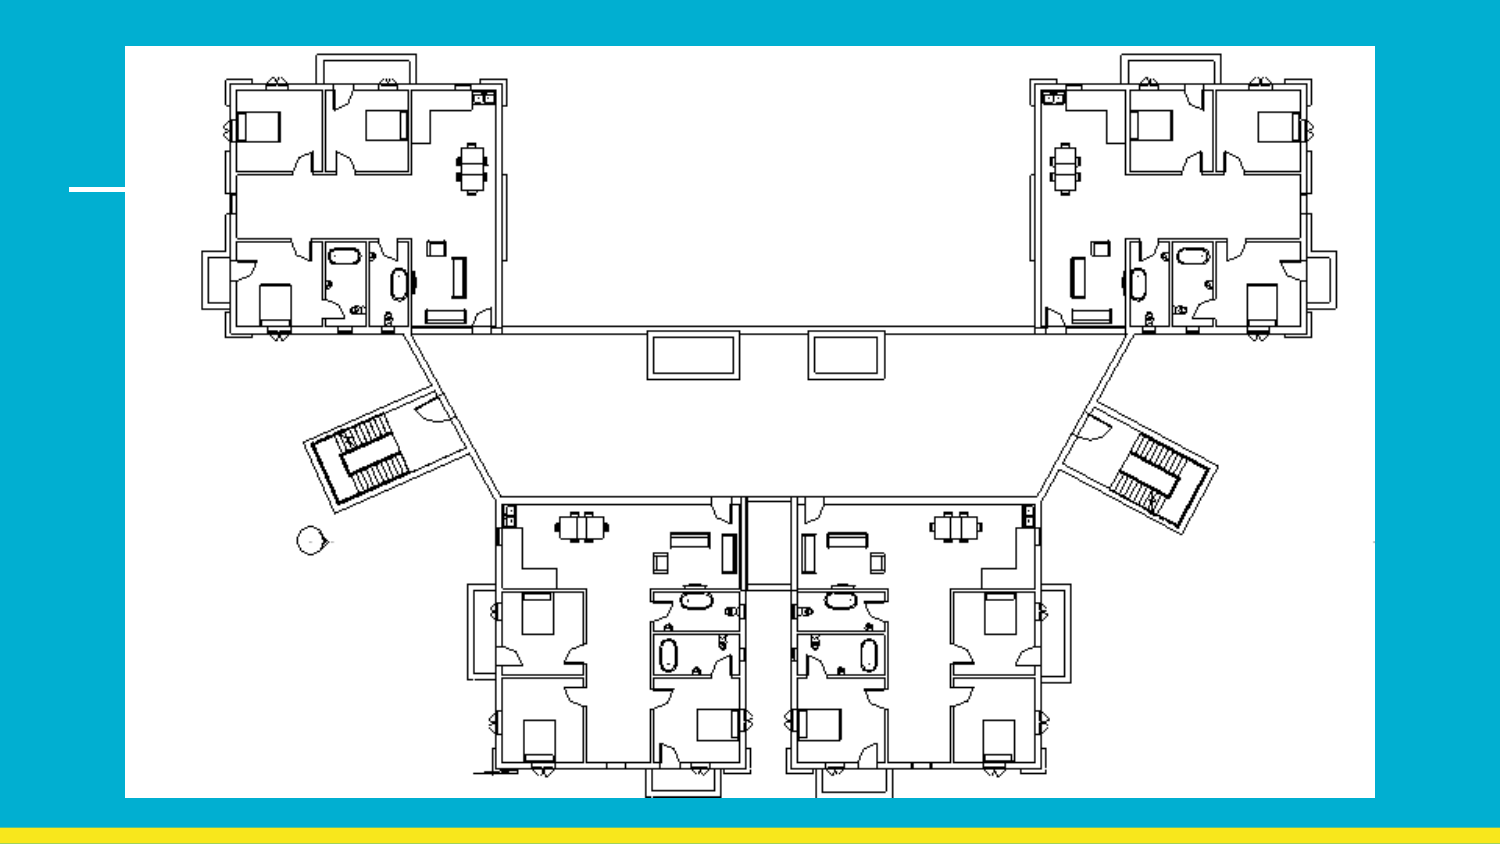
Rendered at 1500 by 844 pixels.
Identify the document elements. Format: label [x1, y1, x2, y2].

picture [124, 45, 1376, 798]
